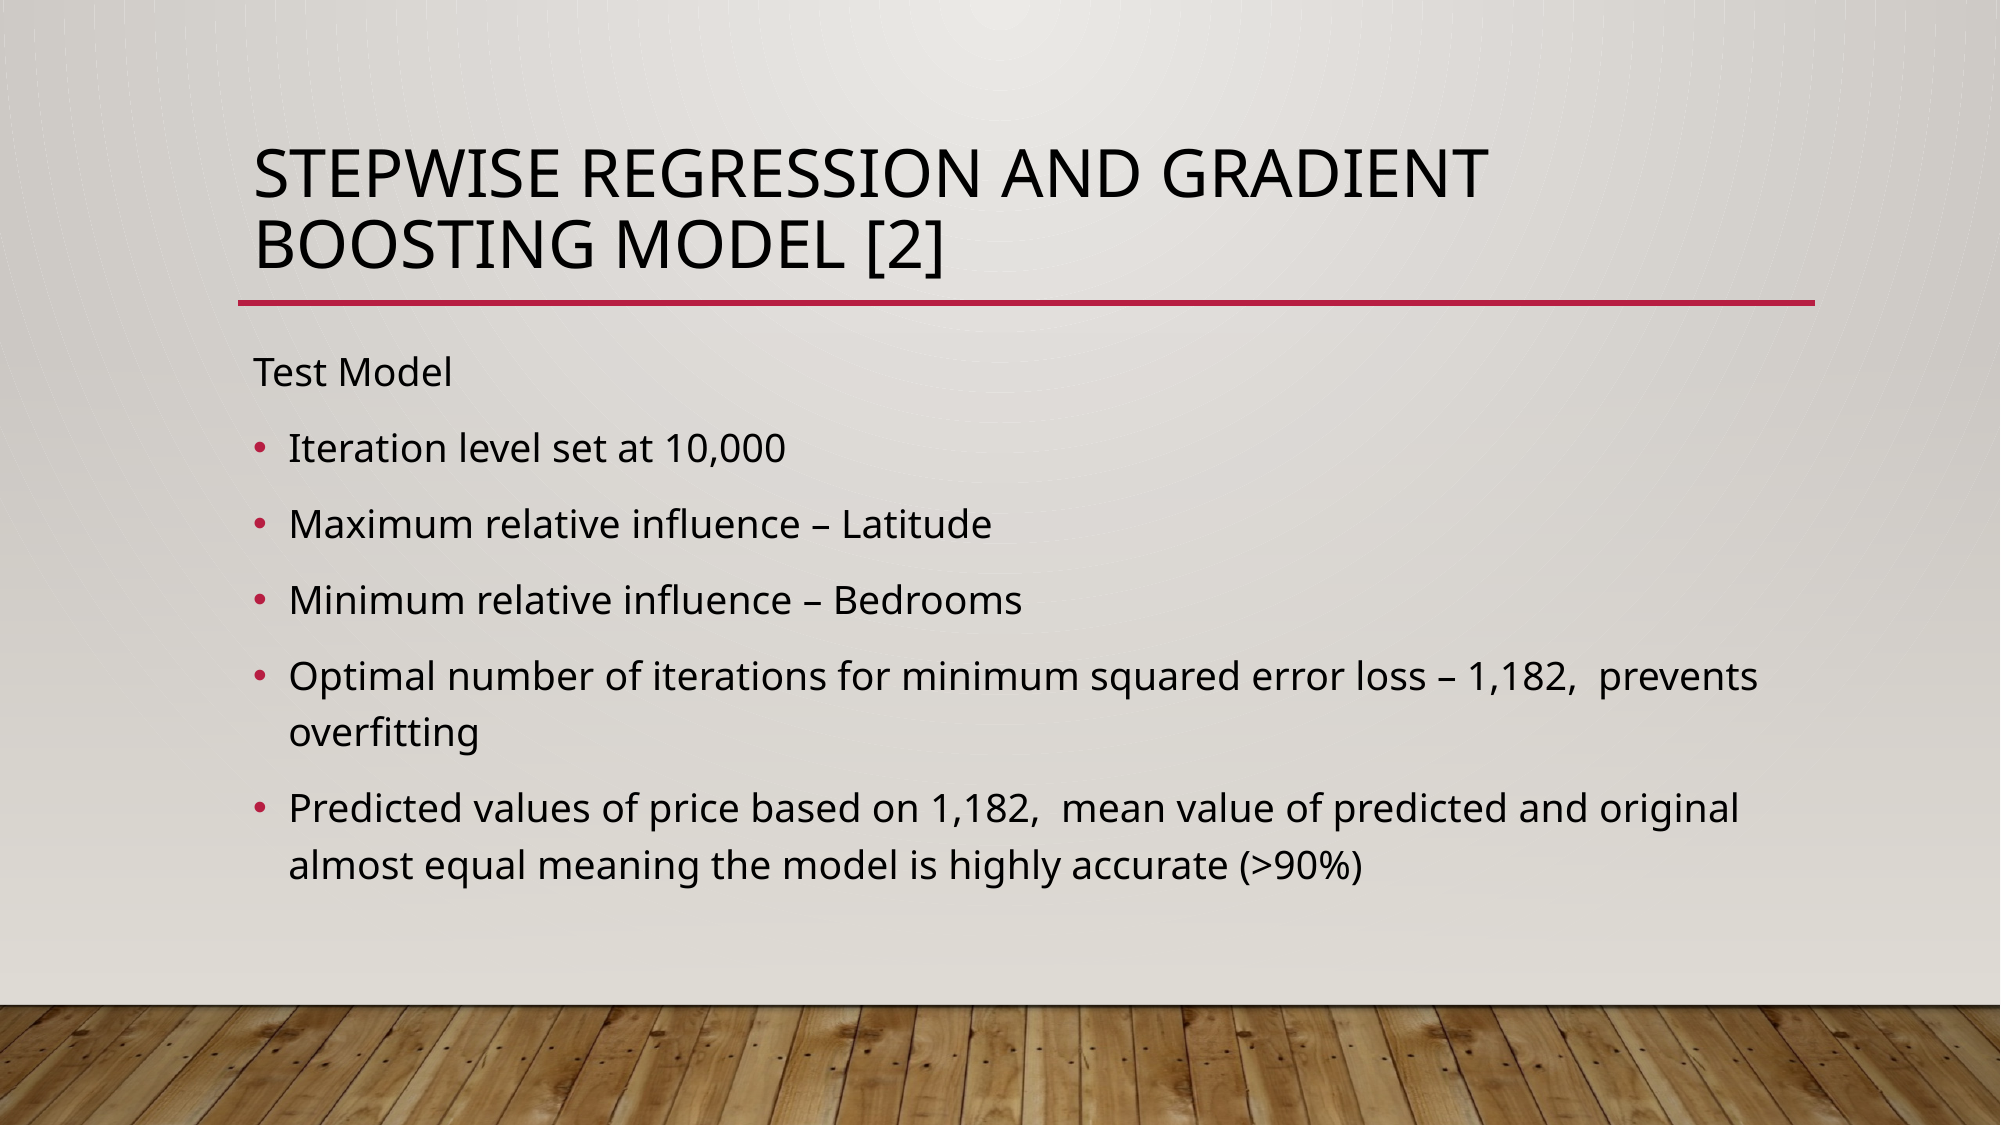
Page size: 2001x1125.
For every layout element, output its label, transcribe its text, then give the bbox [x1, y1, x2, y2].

picture [0, 1005, 2000, 1125]
list Test Model Iteration level set at 10,000 Maximum relative influence – Latitude Minimum relative influence – Bedrooms Optimal number of iterations for minimum squared error loss – 1,182, prevents overfitting Predicted values of price based on 1,182, mean value of predicted and original almost equal meaning the model is highly accurate (>90%) [238, 330, 1814, 897]
title Stepwise regression and gradient boosting model [2] [238, 131, 1814, 305]
